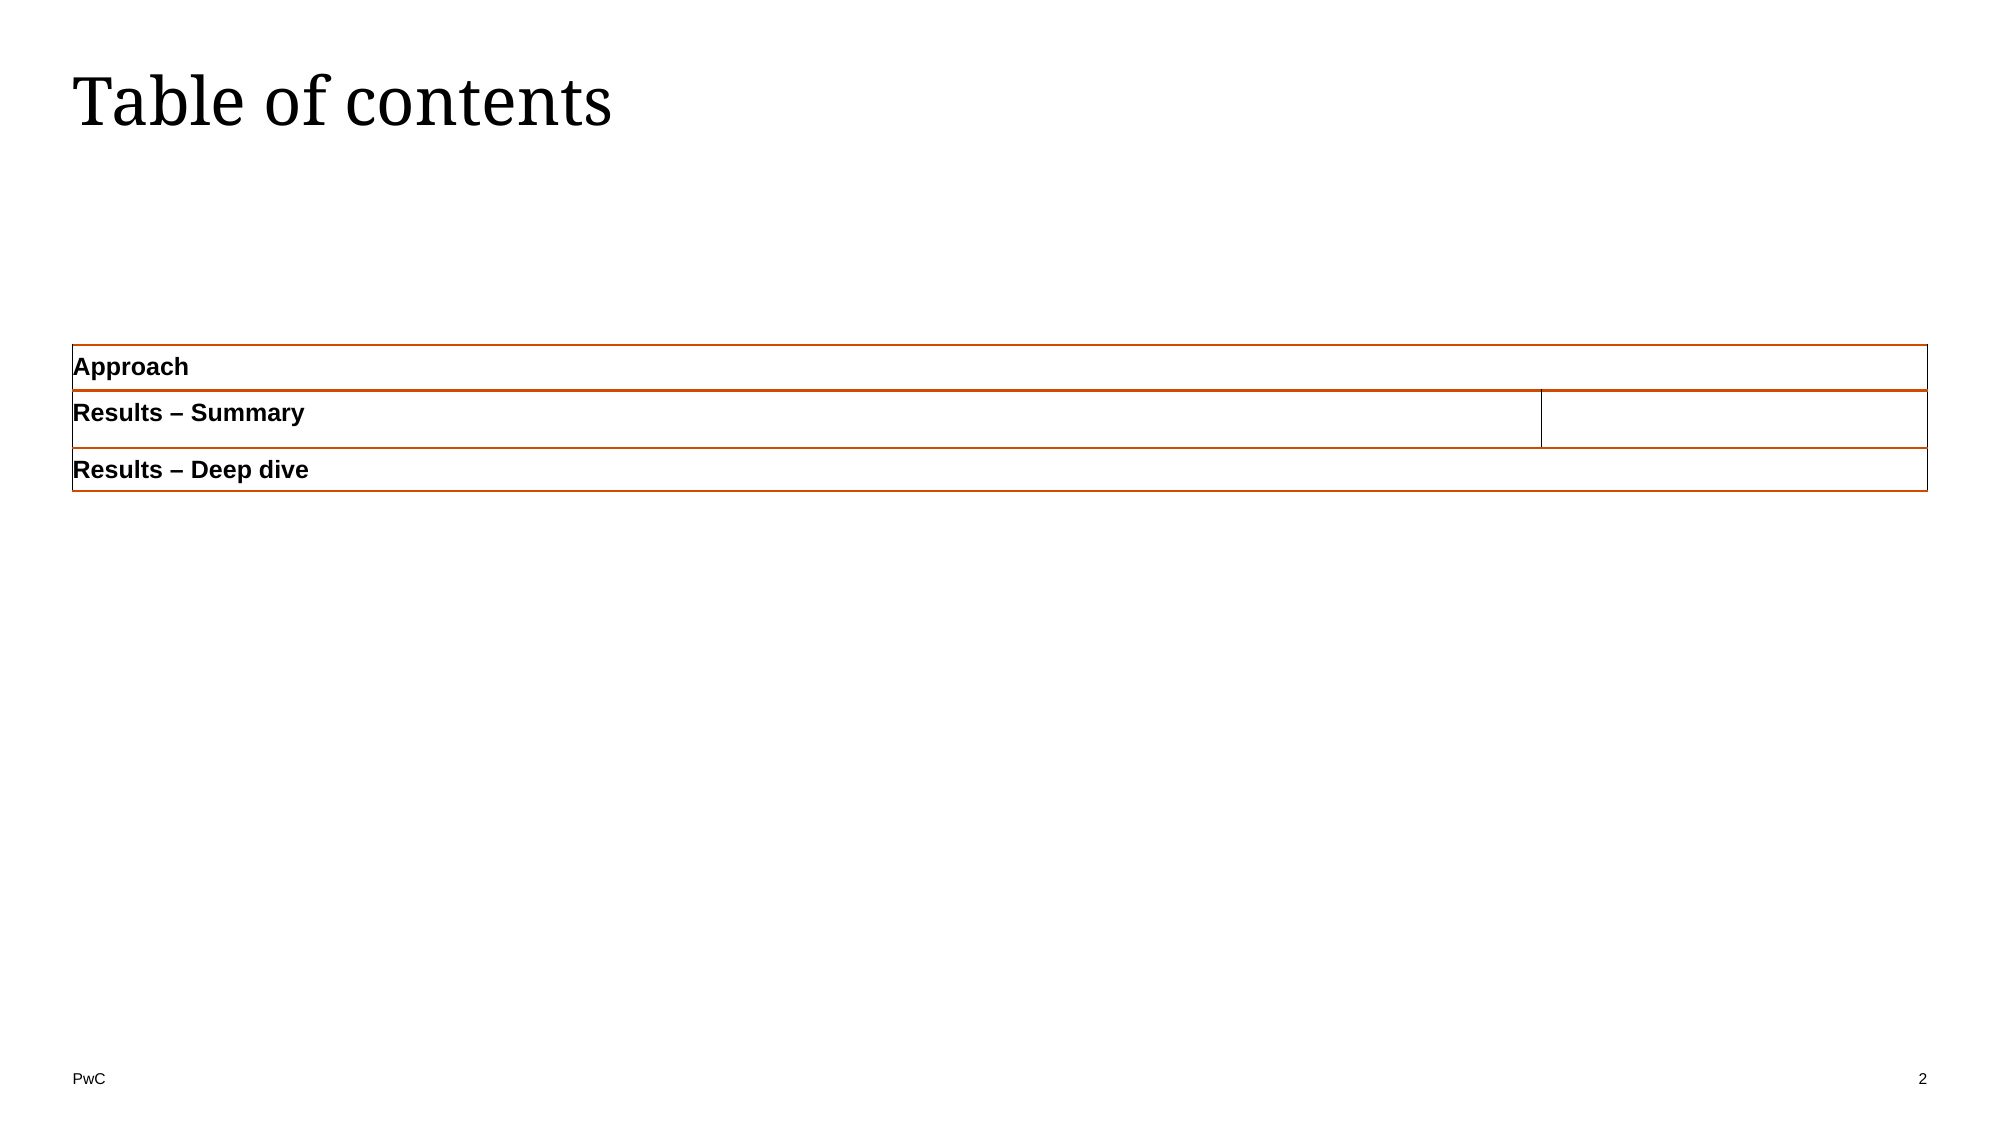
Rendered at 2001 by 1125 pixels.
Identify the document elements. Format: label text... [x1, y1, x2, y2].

table_cell [1542, 392, 1927, 447]
table_cell Results – Deep dive [73, 449, 1927, 490]
slide_number ‹#› [1348, 1065, 1928, 1088]
title Table of contents [72, 70, 1928, 299]
table_cell Results – Summary [73, 392, 1541, 447]
table_header Approach [73, 346, 1927, 389]
